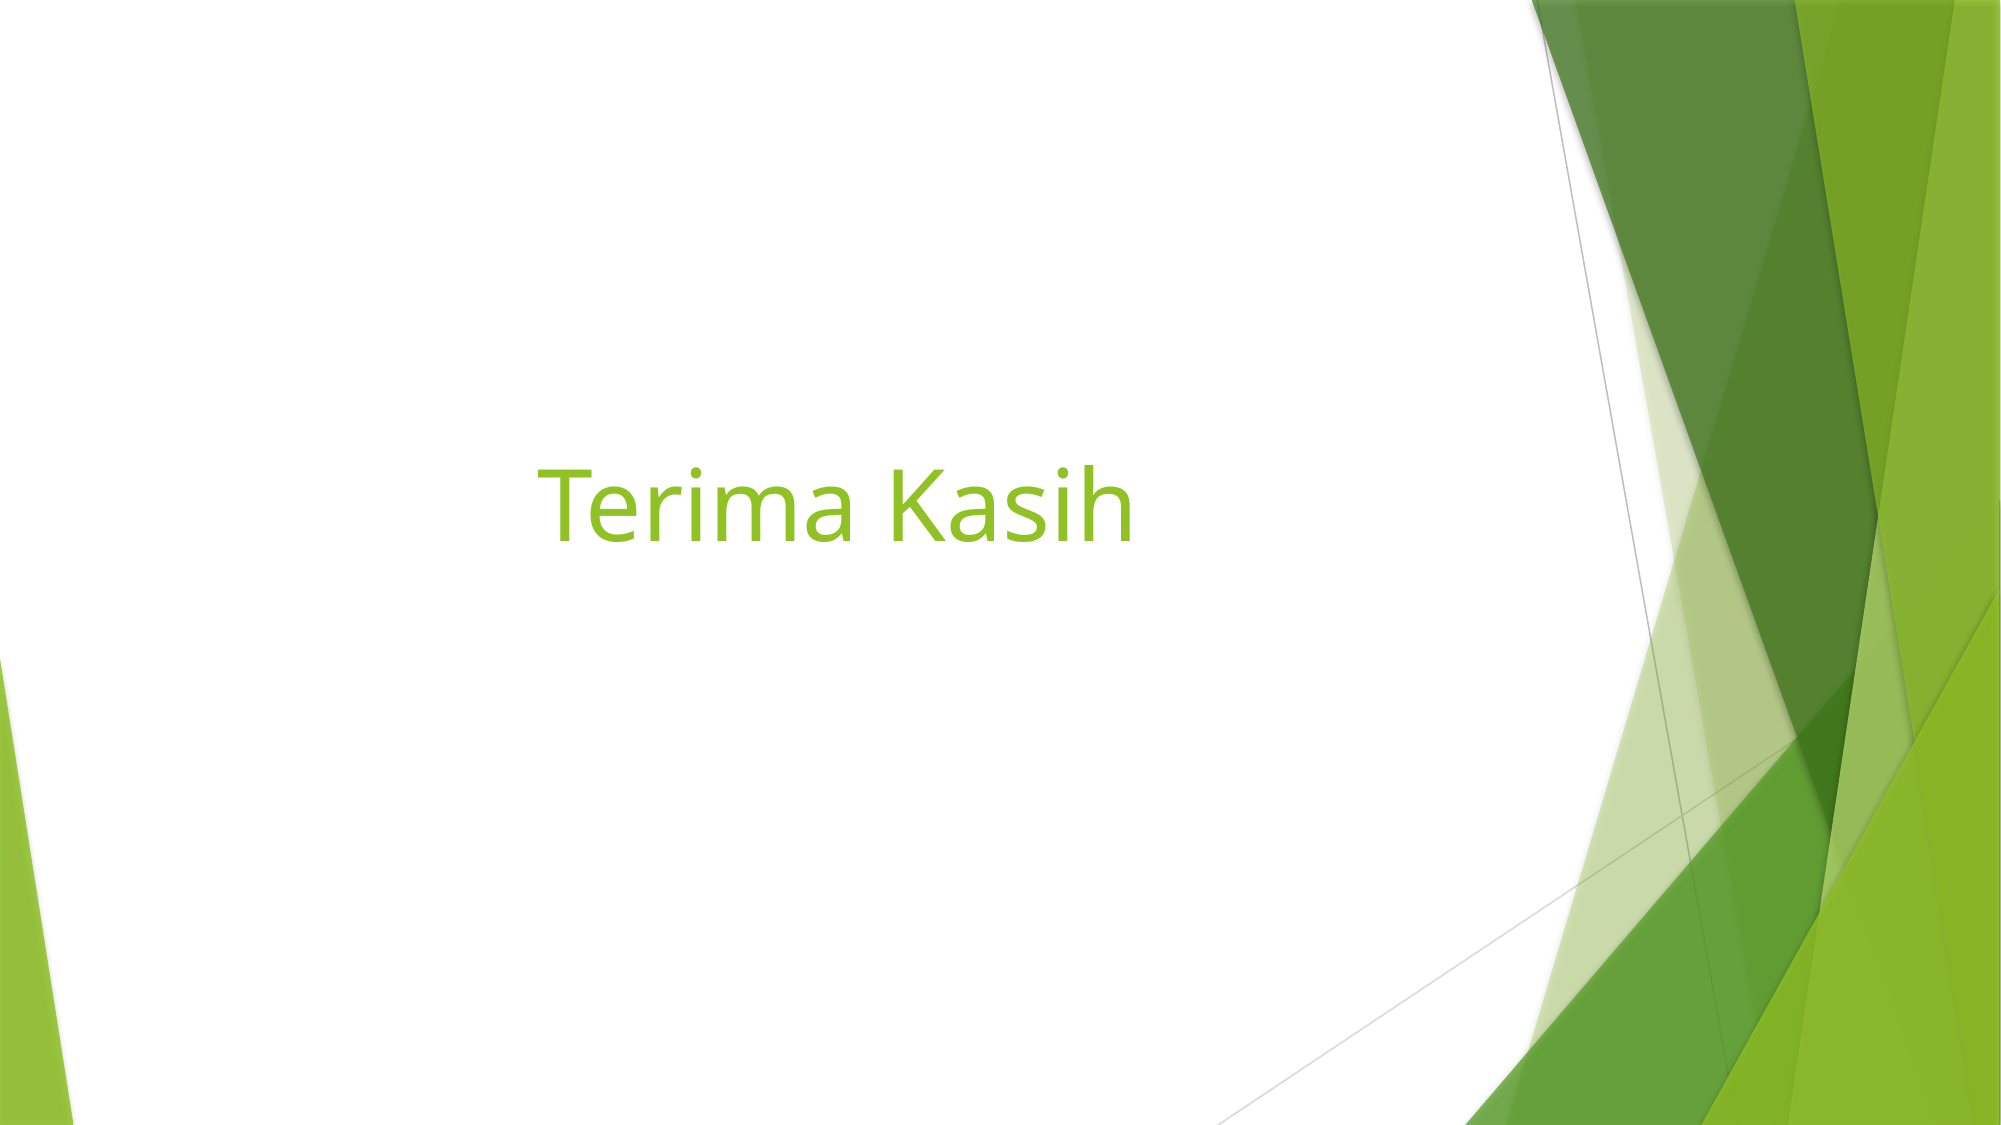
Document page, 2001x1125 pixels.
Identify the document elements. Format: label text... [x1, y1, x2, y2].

title Terima Kasih [132, 434, 1544, 651]
